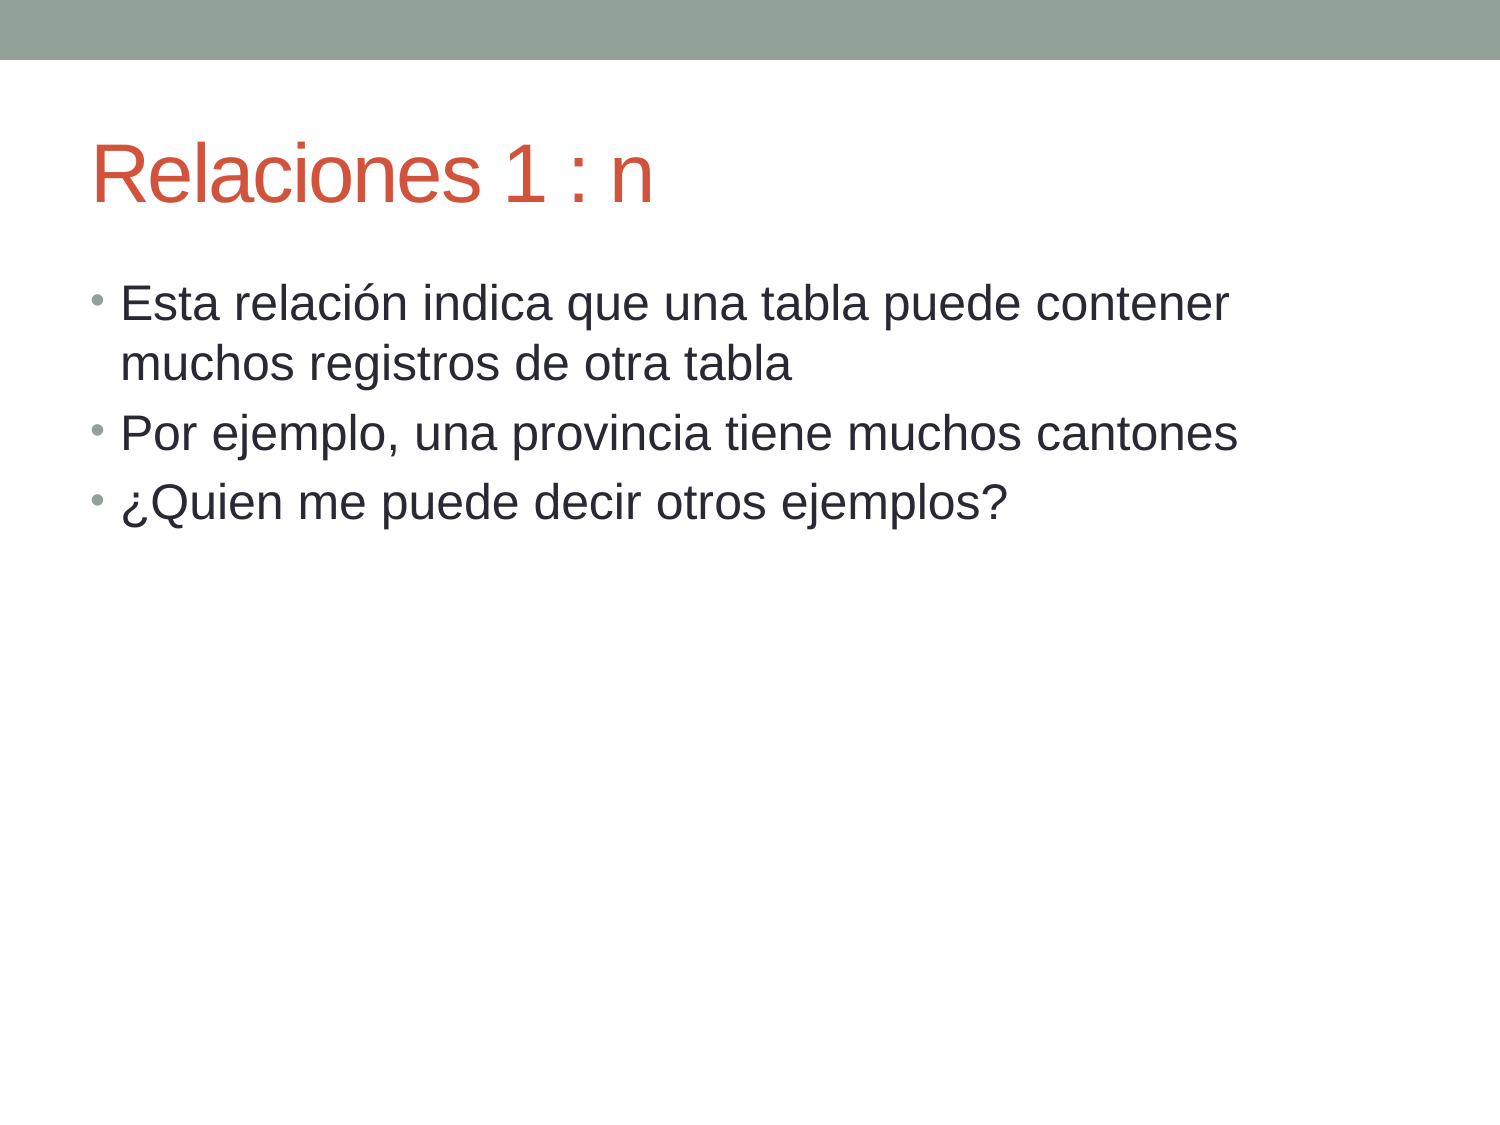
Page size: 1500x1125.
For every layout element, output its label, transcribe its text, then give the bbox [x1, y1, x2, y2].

title Relaciones 1 : n [75, 87, 1425, 250]
list Esta relación indica que una tabla puede contener muchos registros de otra tabla Por ejemplo, una provincia tiene muchos cantones ¿Quien me puede decir otros ejemplos? [75, 262, 1425, 1063]
